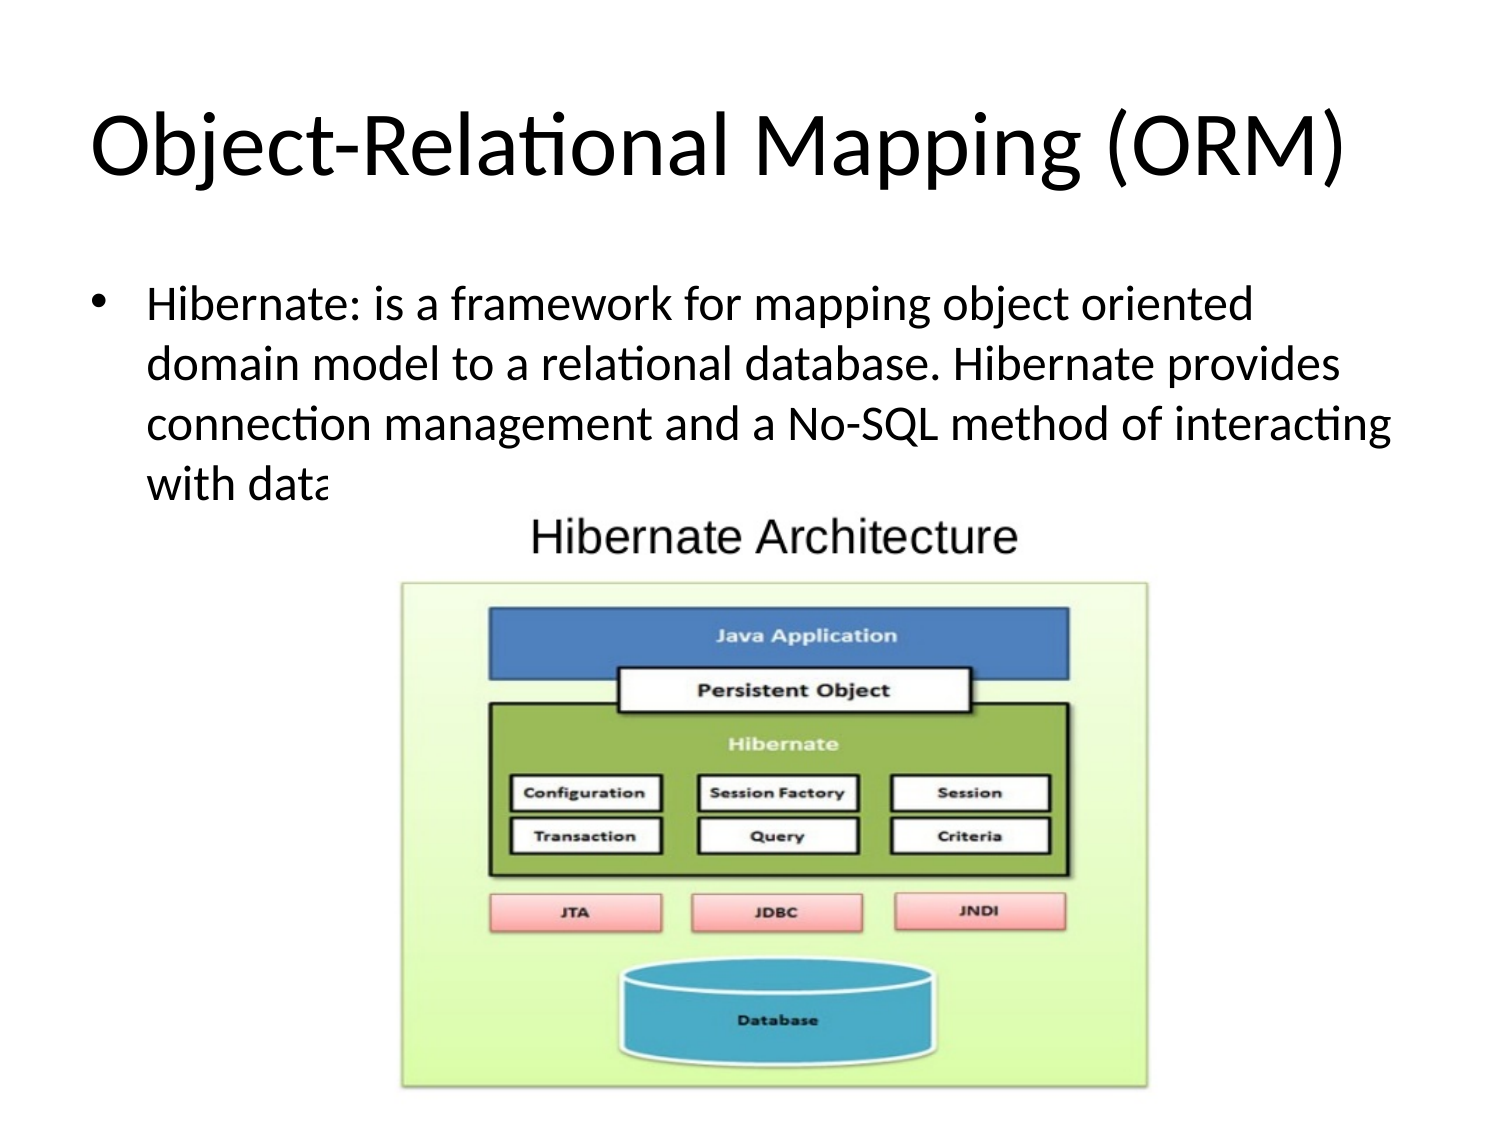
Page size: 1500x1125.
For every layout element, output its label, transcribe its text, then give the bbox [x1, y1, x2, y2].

picture [328, 453, 1223, 1125]
list Hibernate: is a framework for mapping object oriented domain model to a relational database. Hibernate provides connection management and a No-SQL method of interacting with data. [75, 262, 1425, 1005]
title Object-Relational Mapping (ORM) [75, 45, 1425, 233]
